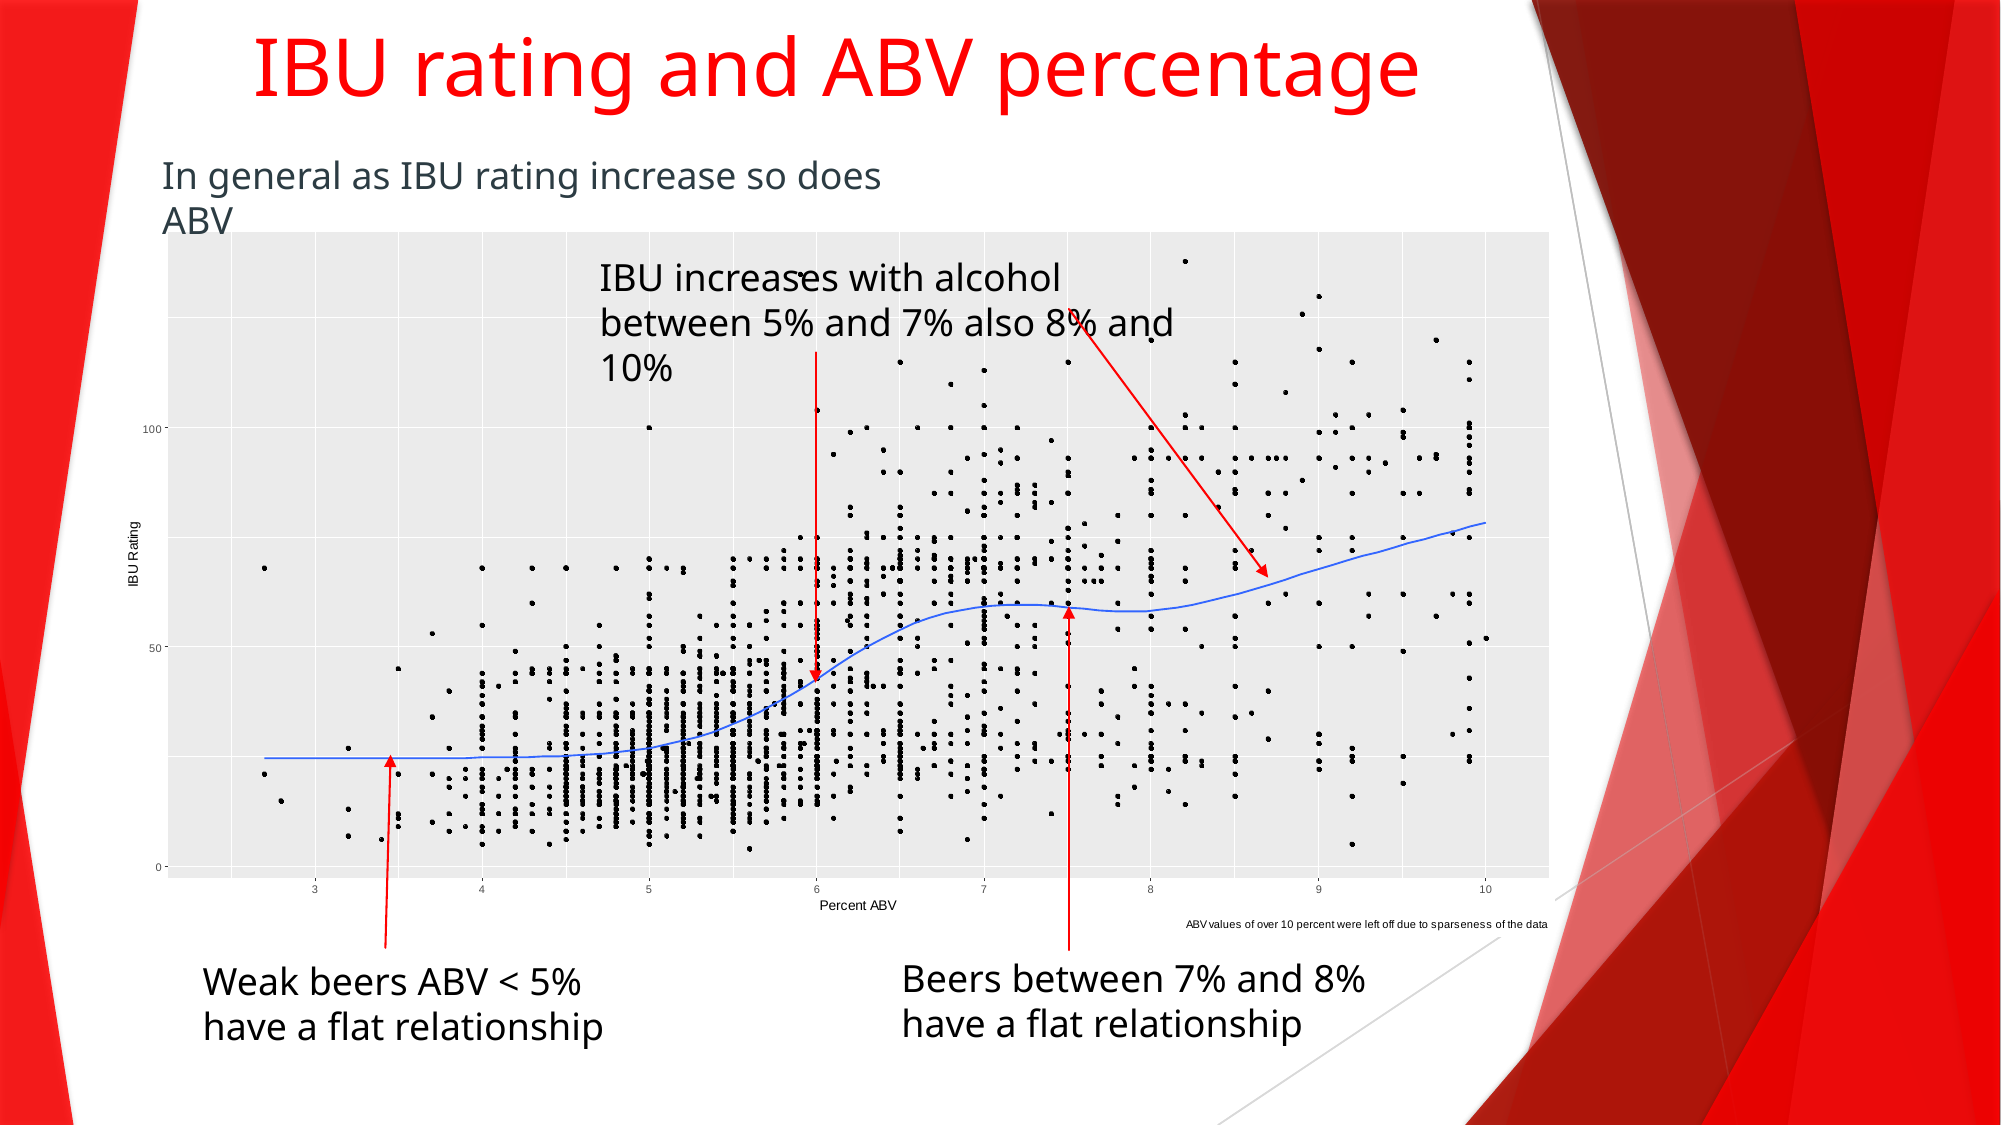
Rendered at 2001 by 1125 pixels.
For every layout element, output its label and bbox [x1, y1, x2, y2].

picture [118, 224, 1556, 937]
text_box [1068, 308, 1269, 579]
text_box [384, 754, 392, 949]
text_box [0, 0, 2000, 1125]
